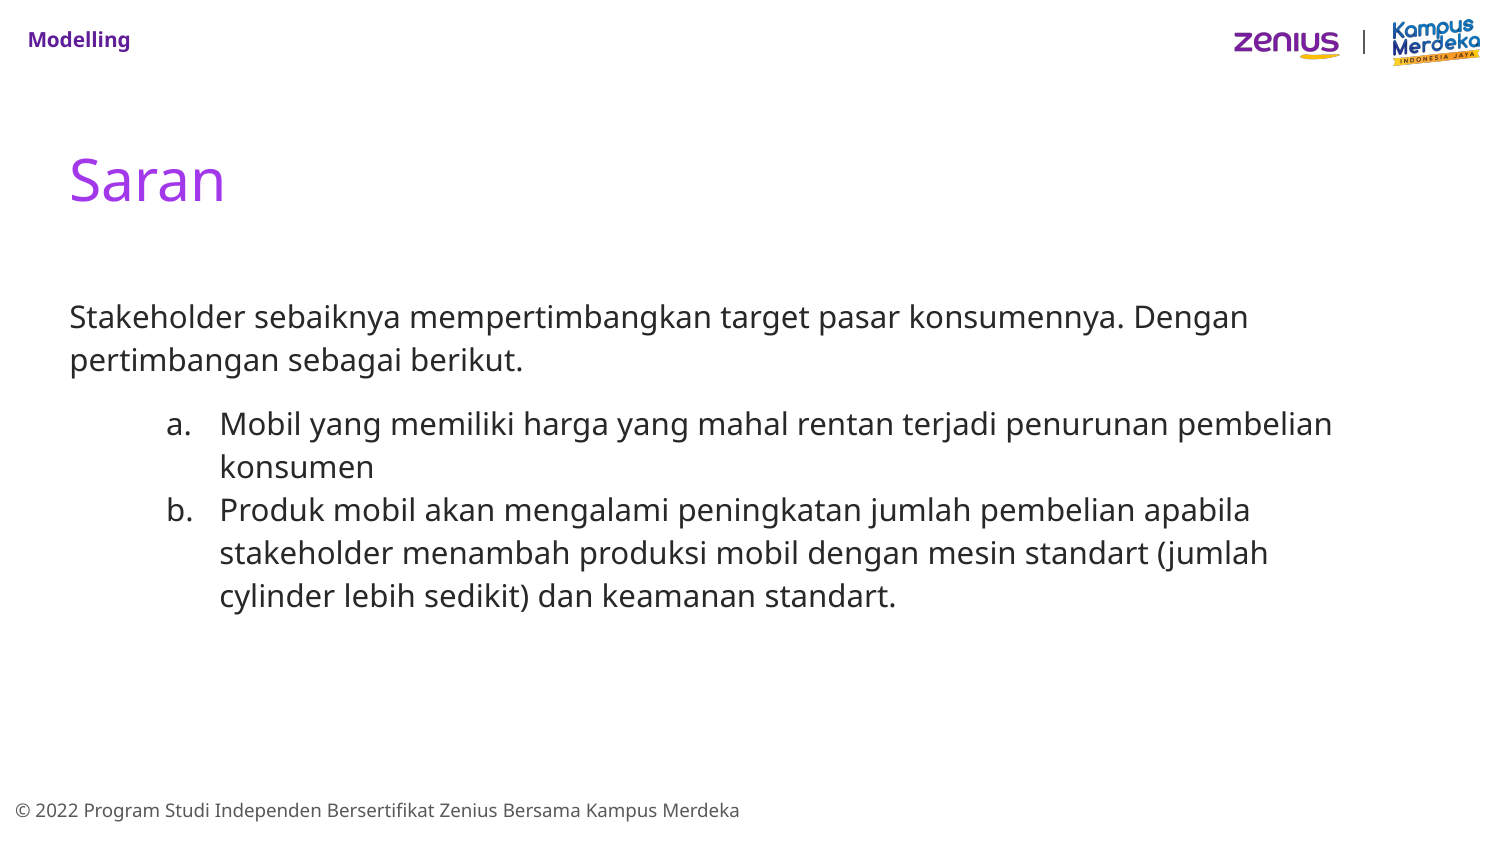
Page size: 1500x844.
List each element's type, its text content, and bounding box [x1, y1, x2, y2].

text_box Modelling [12, 14, 1011, 65]
text_box © 2022 Program Studi Independen Bersertifikat Zenius Bersama Kampus Merdeka [0, 787, 1468, 833]
list Stakeholder sebaiknya mempertimbangkan target pasar konsumennya. Dengan pertimbangan sebagai berikut. Mobil yang memiliki harga yang mahal rentan terjadi penurunan pembelian konsumen Produk mobil akan mengalami peningkatan jumlah pembelian apabila stakeholder menambah produksi mobil dengan mesin standart (jumlah cylinder lebih sedikit) dan keamanan standart. [54, 276, 1356, 756]
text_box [1230, 15, 1480, 69]
title Saran [54, 110, 1446, 245]
